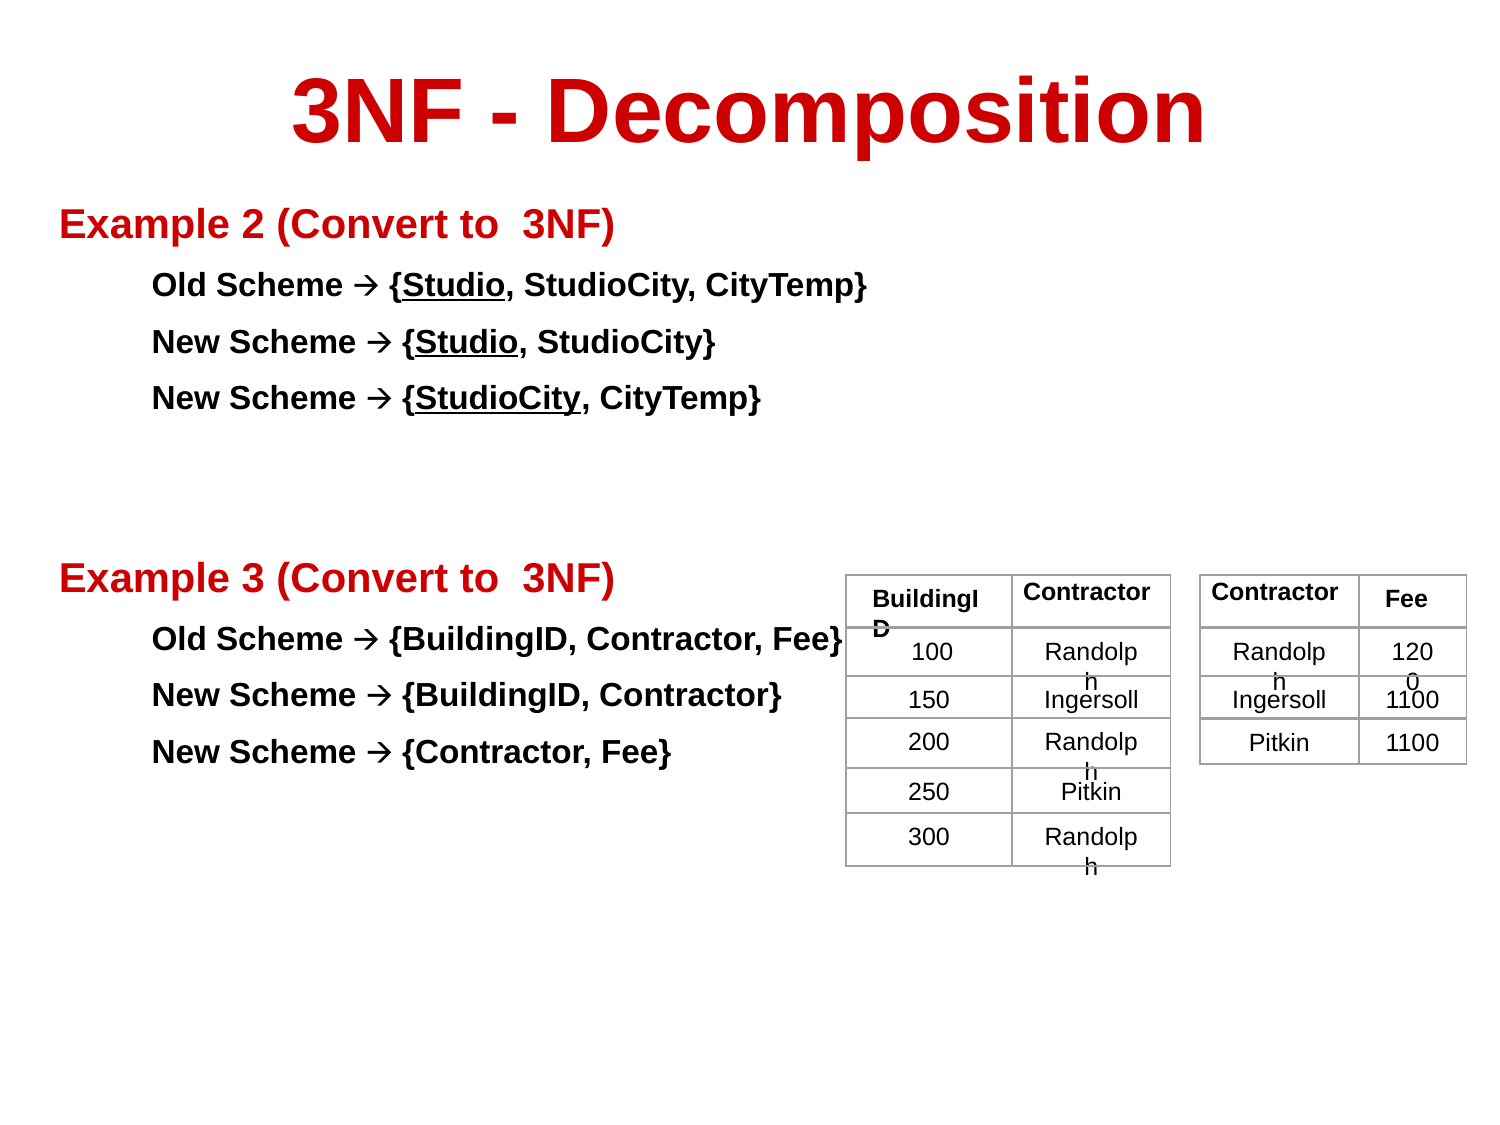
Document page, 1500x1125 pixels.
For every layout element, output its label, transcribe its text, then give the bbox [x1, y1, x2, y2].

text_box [1199, 628, 1356, 675]
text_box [1011, 628, 1171, 675]
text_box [845, 767, 1010, 812]
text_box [845, 574, 1010, 627]
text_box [1199, 675, 1357, 718]
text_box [1199, 574, 1357, 627]
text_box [1011, 767, 1171, 812]
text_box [1199, 718, 1357, 765]
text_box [1011, 574, 1171, 627]
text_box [845, 717, 1010, 767]
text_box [845, 628, 1009, 675]
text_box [1011, 813, 1171, 867]
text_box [1358, 574, 1467, 627]
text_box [1011, 675, 1171, 717]
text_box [845, 813, 1009, 867]
text_box 3NF - Decomposition [112, 12, 1388, 200]
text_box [845, 675, 1010, 717]
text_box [1358, 628, 1467, 675]
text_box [1011, 717, 1171, 767]
list Example 2 (Convert to 3NF) Old Scheme 🡪 {Studio, StudioCity, CityTemp} New Scheme 🡪 {Studio, StudioCity} New Scheme 🡪 {StudioCity, CityTemp} Example 3 (Convert to 3NF) Old Scheme 🡪 {BuildingID, Contractor, Fee} New Scheme 🡪 {BuildingID, Contractor} New Scheme 🡪 {Contractor, Fee} [43, 189, 1457, 1040]
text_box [1358, 675, 1467, 718]
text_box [1358, 718, 1467, 765]
